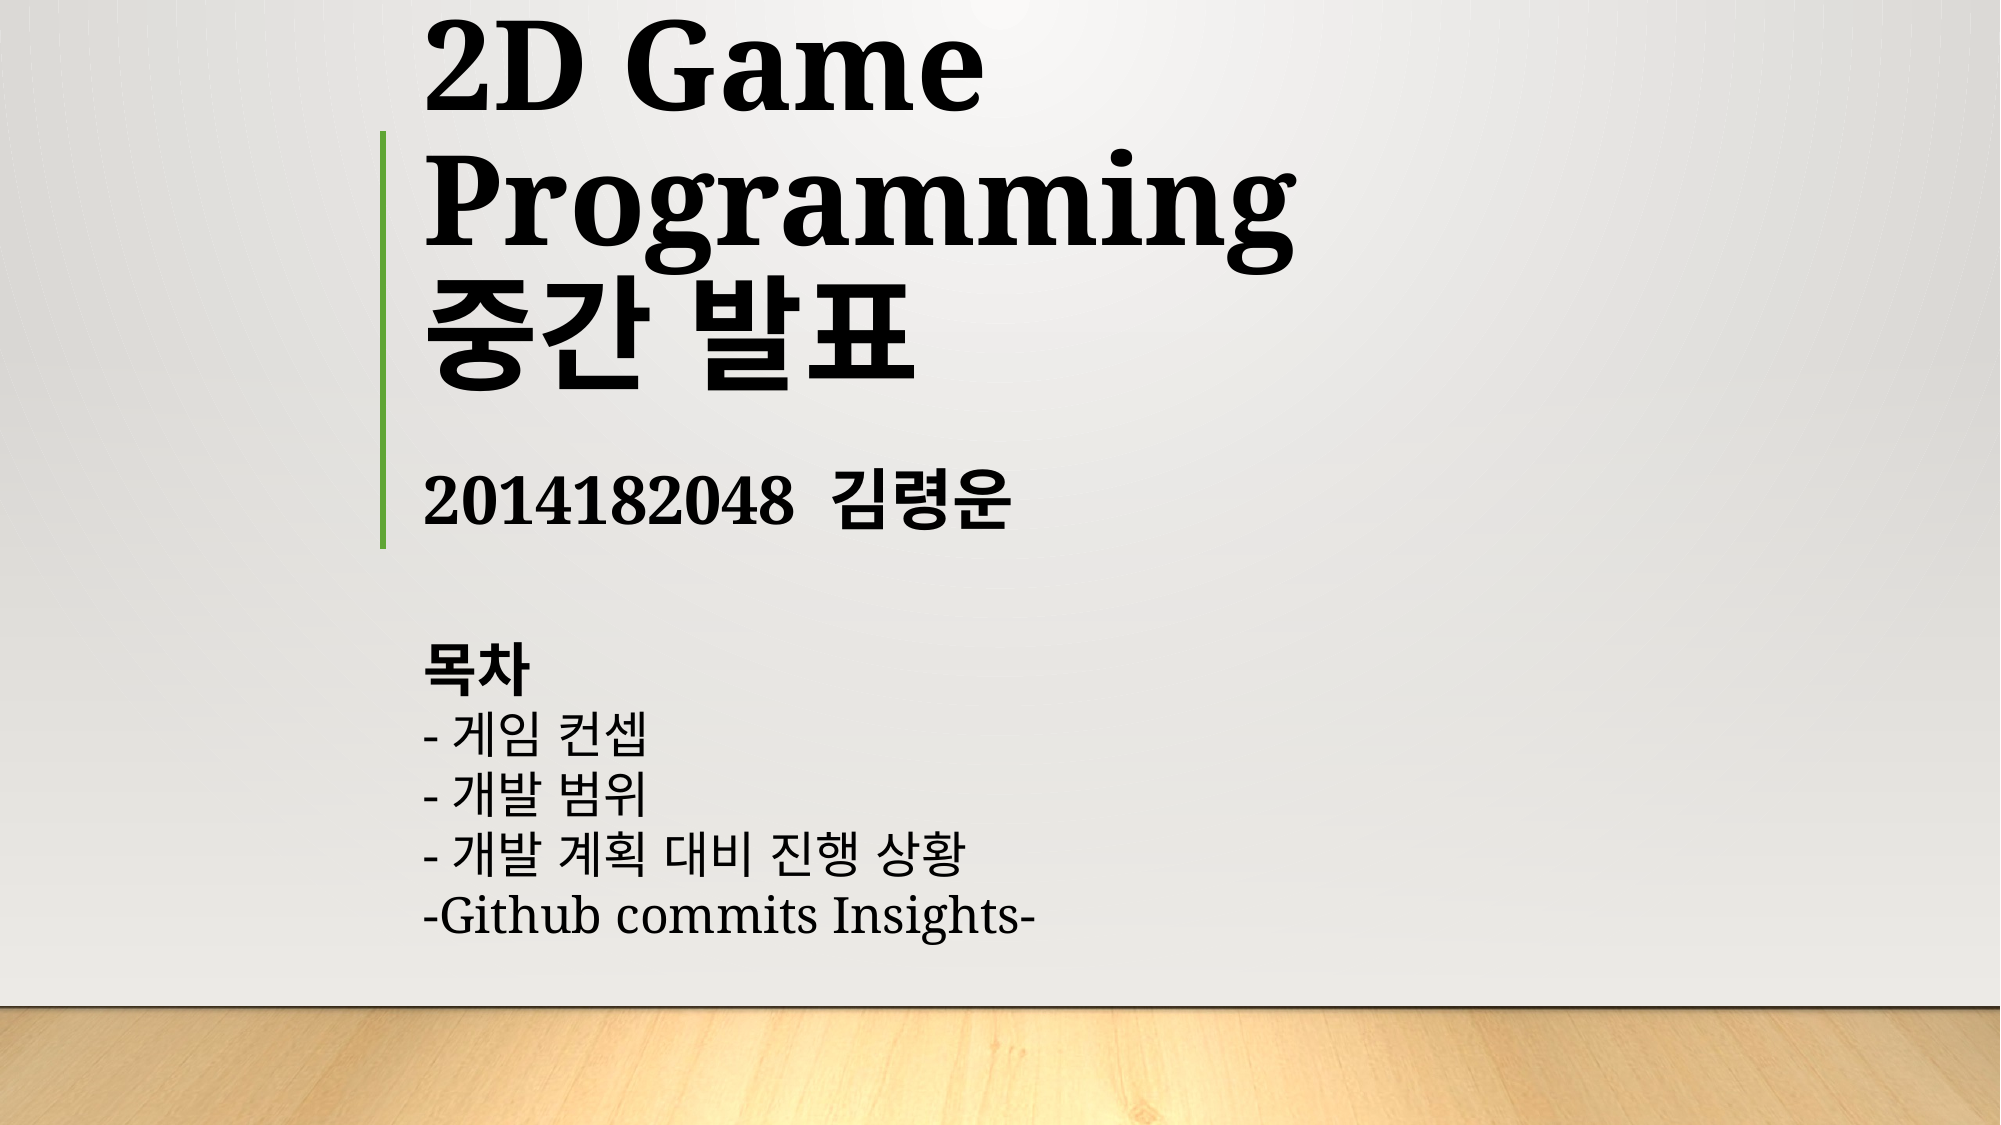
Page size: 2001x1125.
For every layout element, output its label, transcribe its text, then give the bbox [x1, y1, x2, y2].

text_box 목차 -게임 컨셉 -개발 범위 -개발 계획 대비 진행 상황 -Github commits Insights- [408, 625, 1148, 951]
title 2D Game Programming 중간 발표 [408, 0, 1814, 408]
subtitle 2014182048 김령운 [408, 426, 1814, 587]
picture [0, 1006, 2000, 1125]
